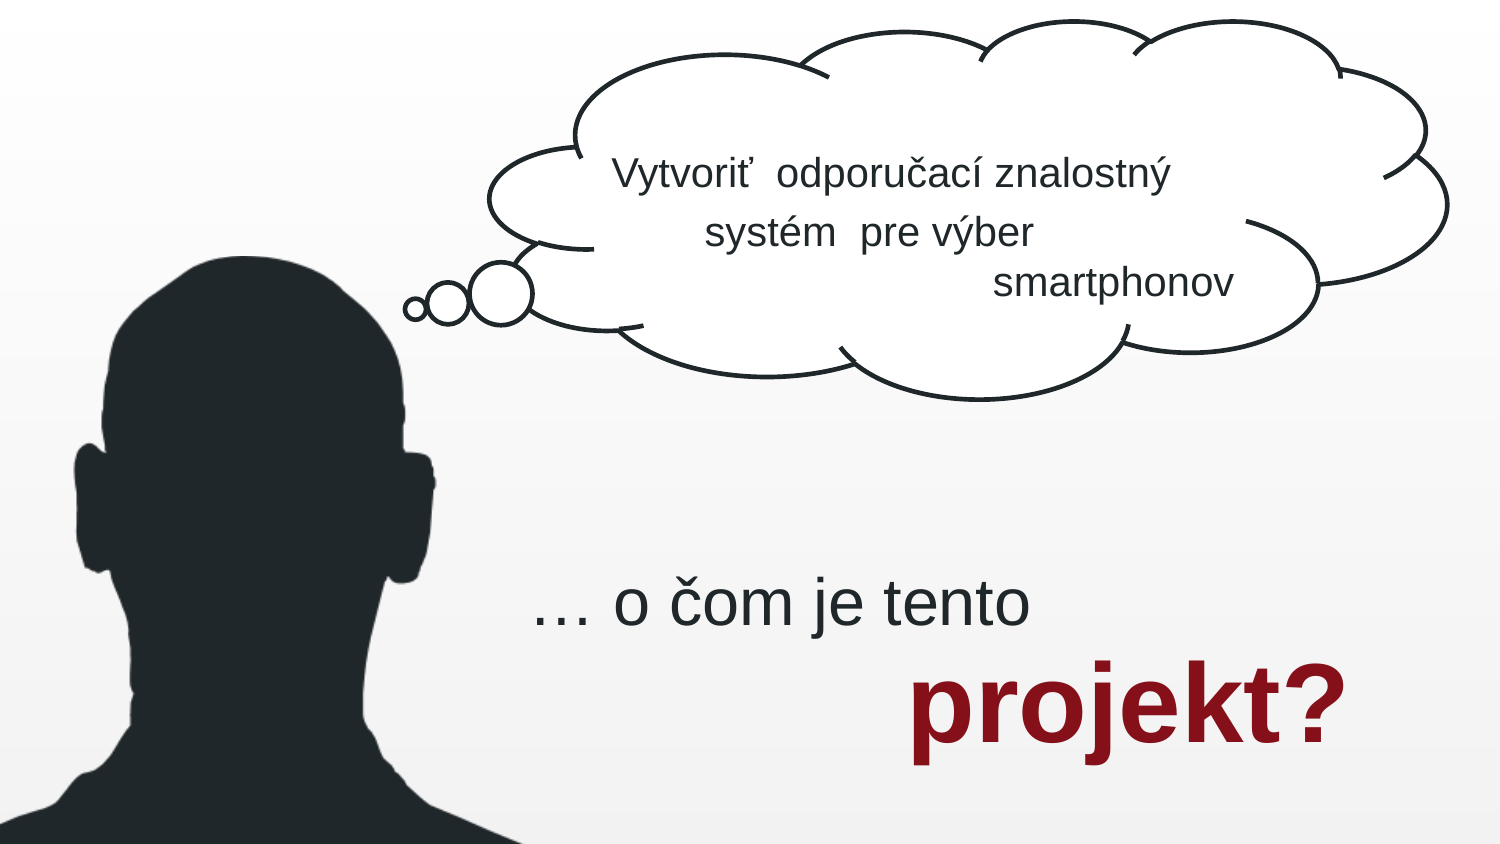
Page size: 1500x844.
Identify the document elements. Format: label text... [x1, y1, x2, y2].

text_box projekt? [891, 622, 1471, 773]
text_box … o čom je tento [596, 551, 1093, 647]
picture [0, 256, 591, 844]
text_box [489, 19, 1448, 399]
